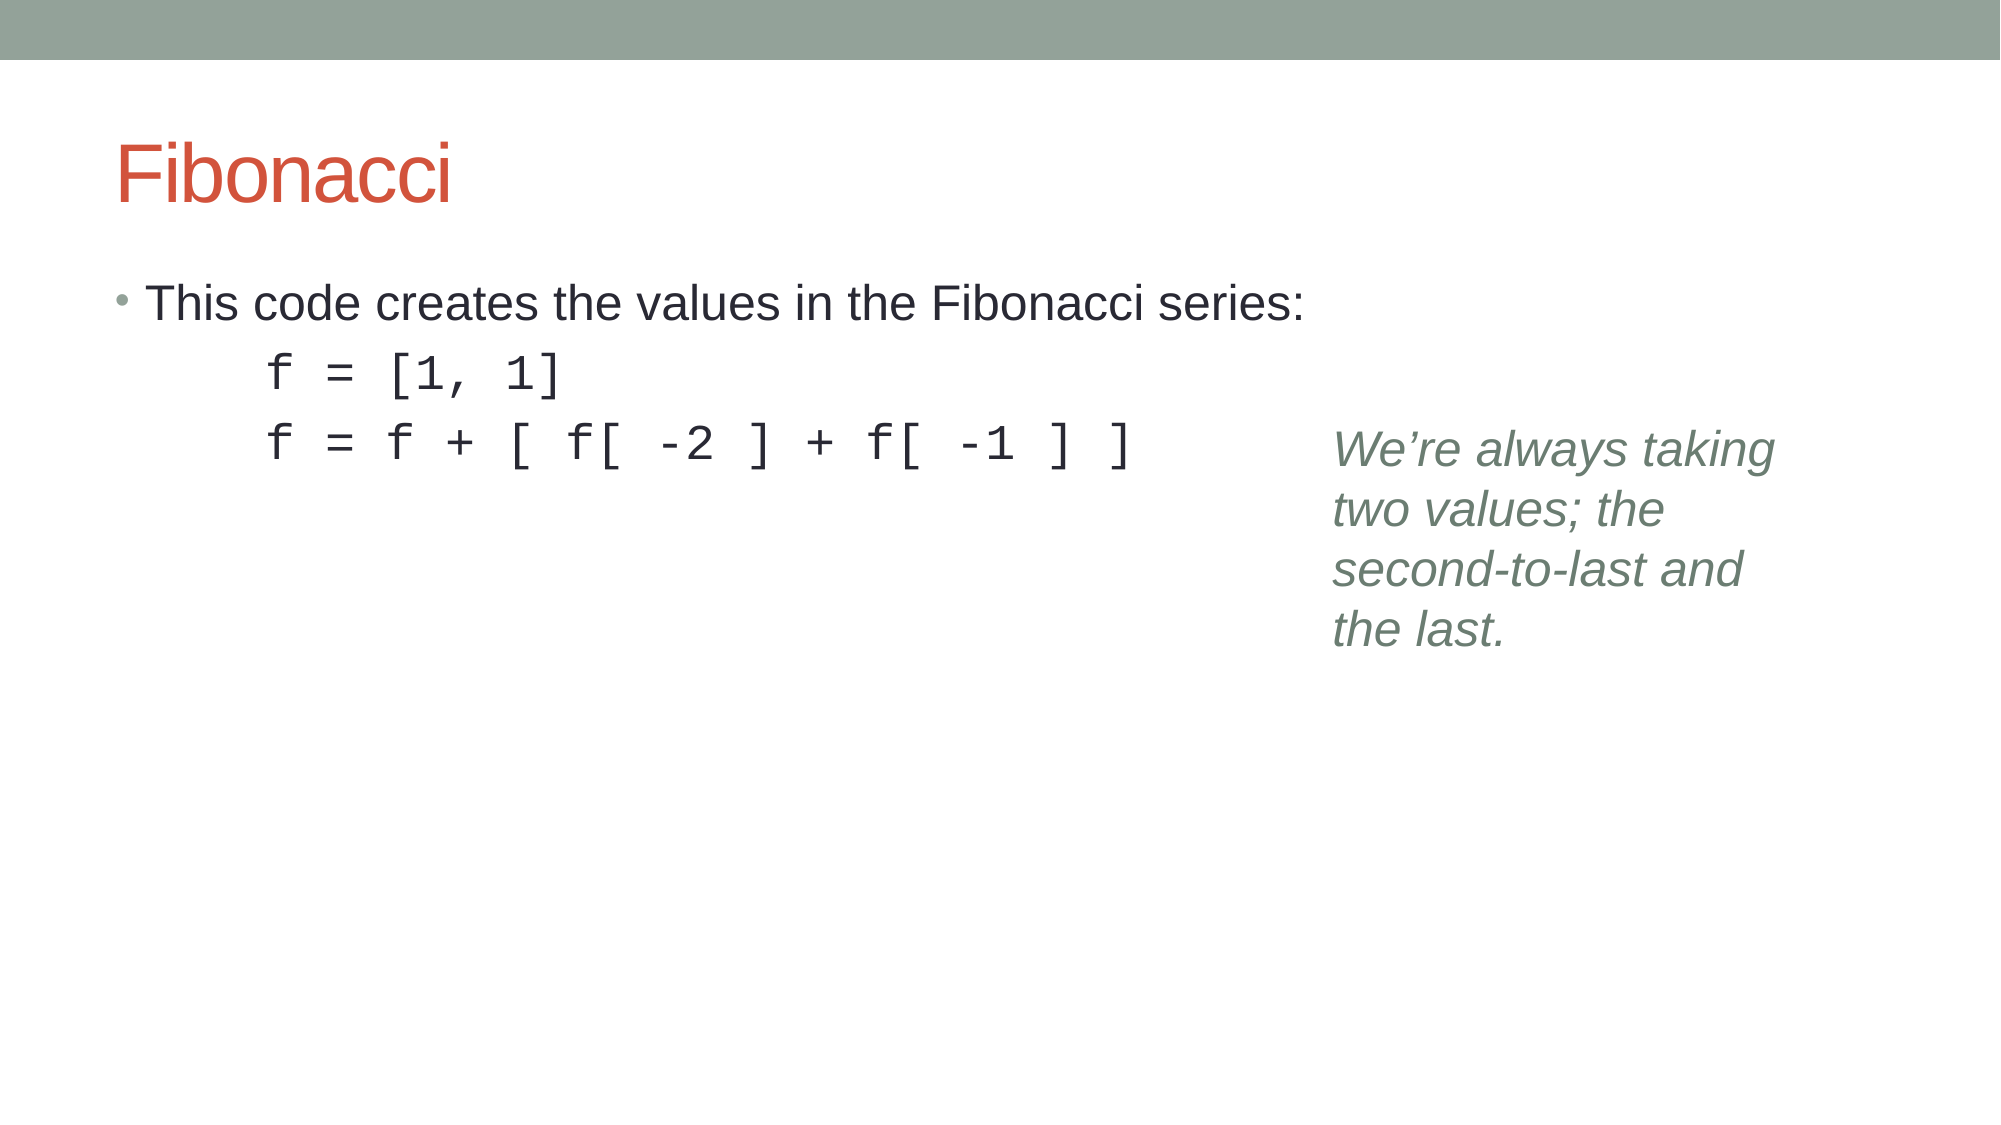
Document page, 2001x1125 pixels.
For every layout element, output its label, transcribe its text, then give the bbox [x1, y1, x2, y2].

text_box We’re always taking two values; the second-to-last and the last. [1317, 409, 1816, 664]
title Fibonacci [99, 87, 1900, 250]
list This code creates the values in the Fibonacci series: f = [1, 1] f = f + [ f[ -2 ] + f[ -1 ] ] [99, 262, 1900, 1063]
